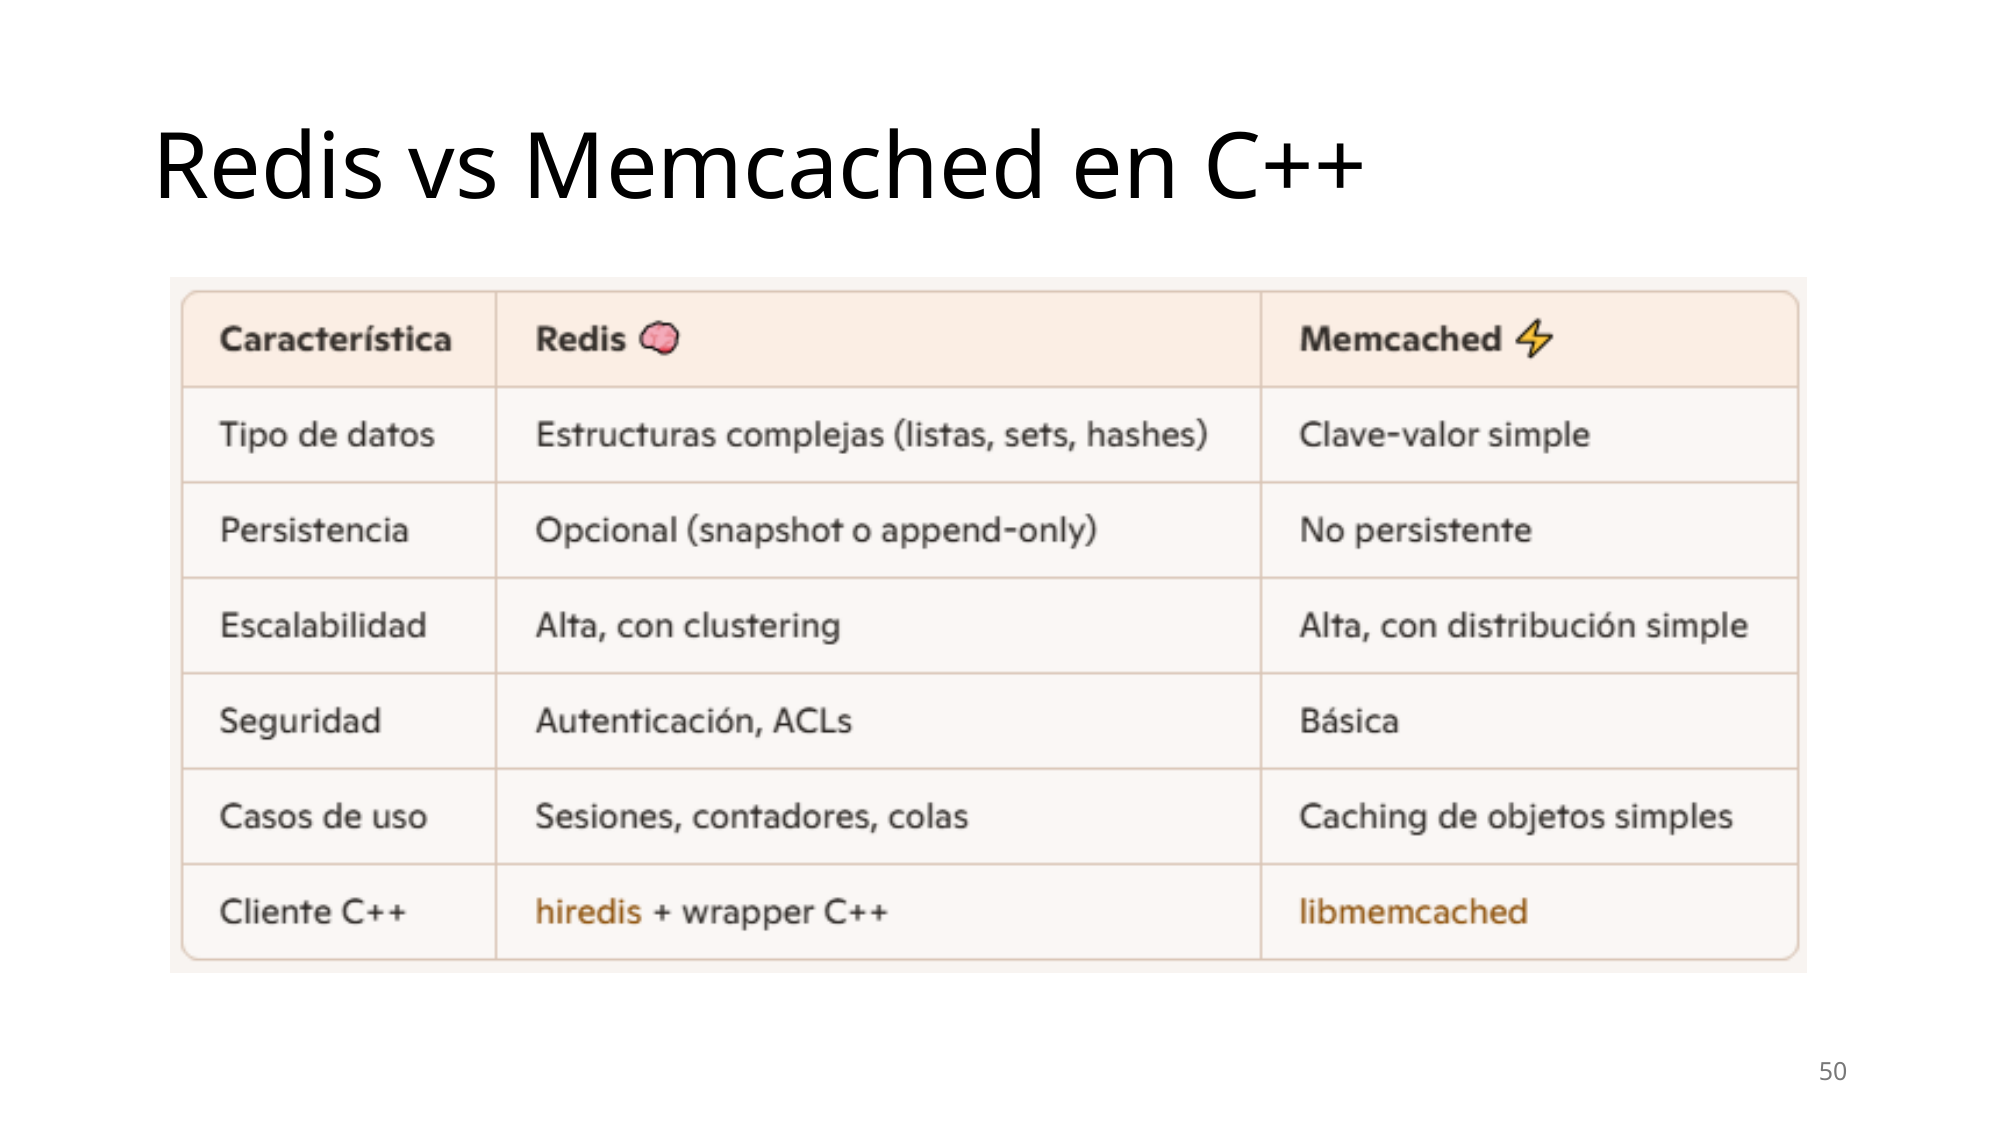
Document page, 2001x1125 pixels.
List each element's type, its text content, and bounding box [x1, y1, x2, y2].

slide_number 50 [1412, 1042, 1863, 1103]
picture [169, 276, 1807, 973]
title Redis vs Memcached en C++ [137, 59, 1863, 278]
